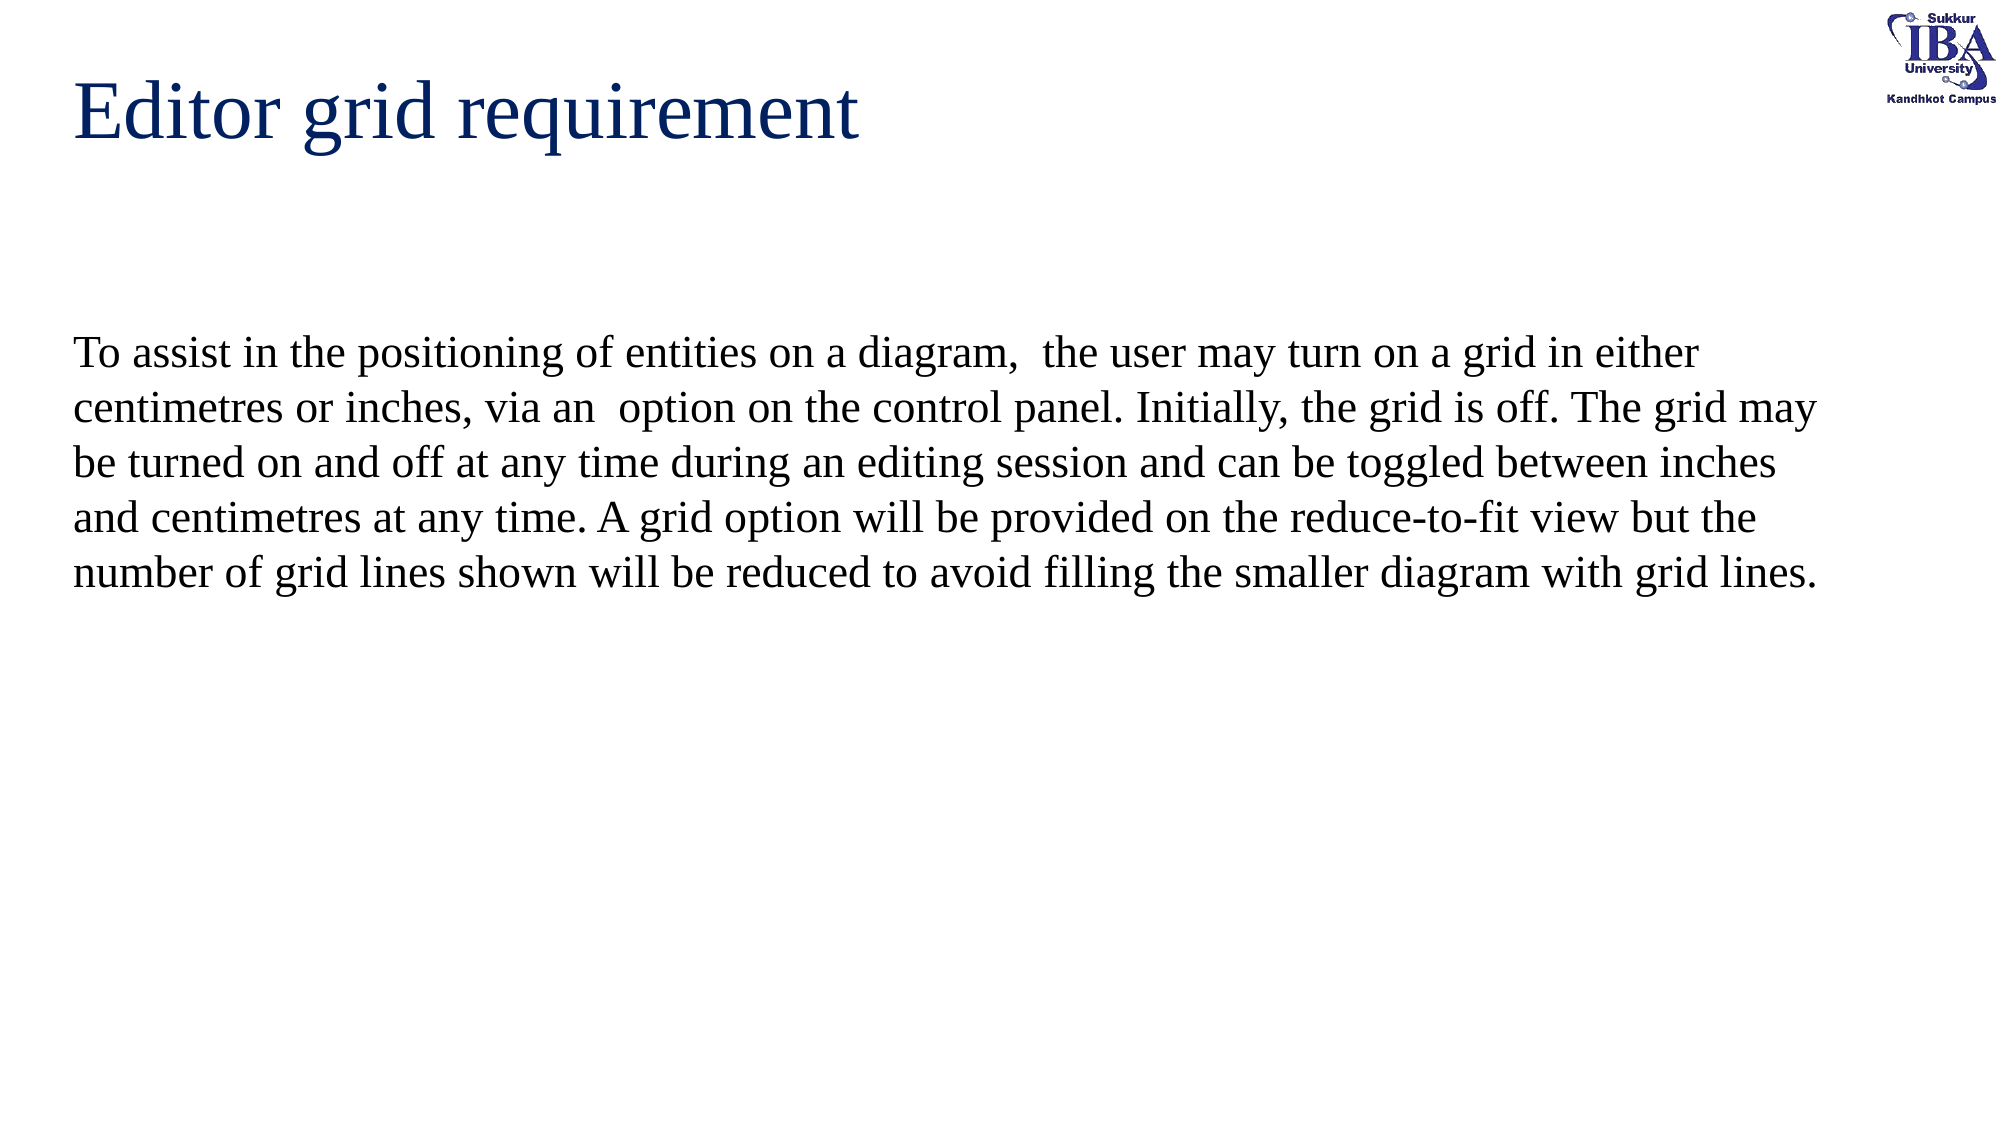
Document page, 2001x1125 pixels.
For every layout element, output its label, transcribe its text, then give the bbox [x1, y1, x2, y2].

title Editor grid requirement [58, 43, 1784, 180]
text_box To assist in the positioning of entities on a diagram, the user may turn on a grid in either centimetres or inches, via an option on the control panel. Initially, the grid is off. The grid may be turned on and off at any time during an editing session and can be toggled between inches and centimetres at any time. A grid option will be provided on the reduce-to-fit view but the number of grid lines shown will be reduced to avoid filling the smaller diagram with grid lines. [58, 314, 1838, 649]
picture [1883, 0, 2000, 117]
